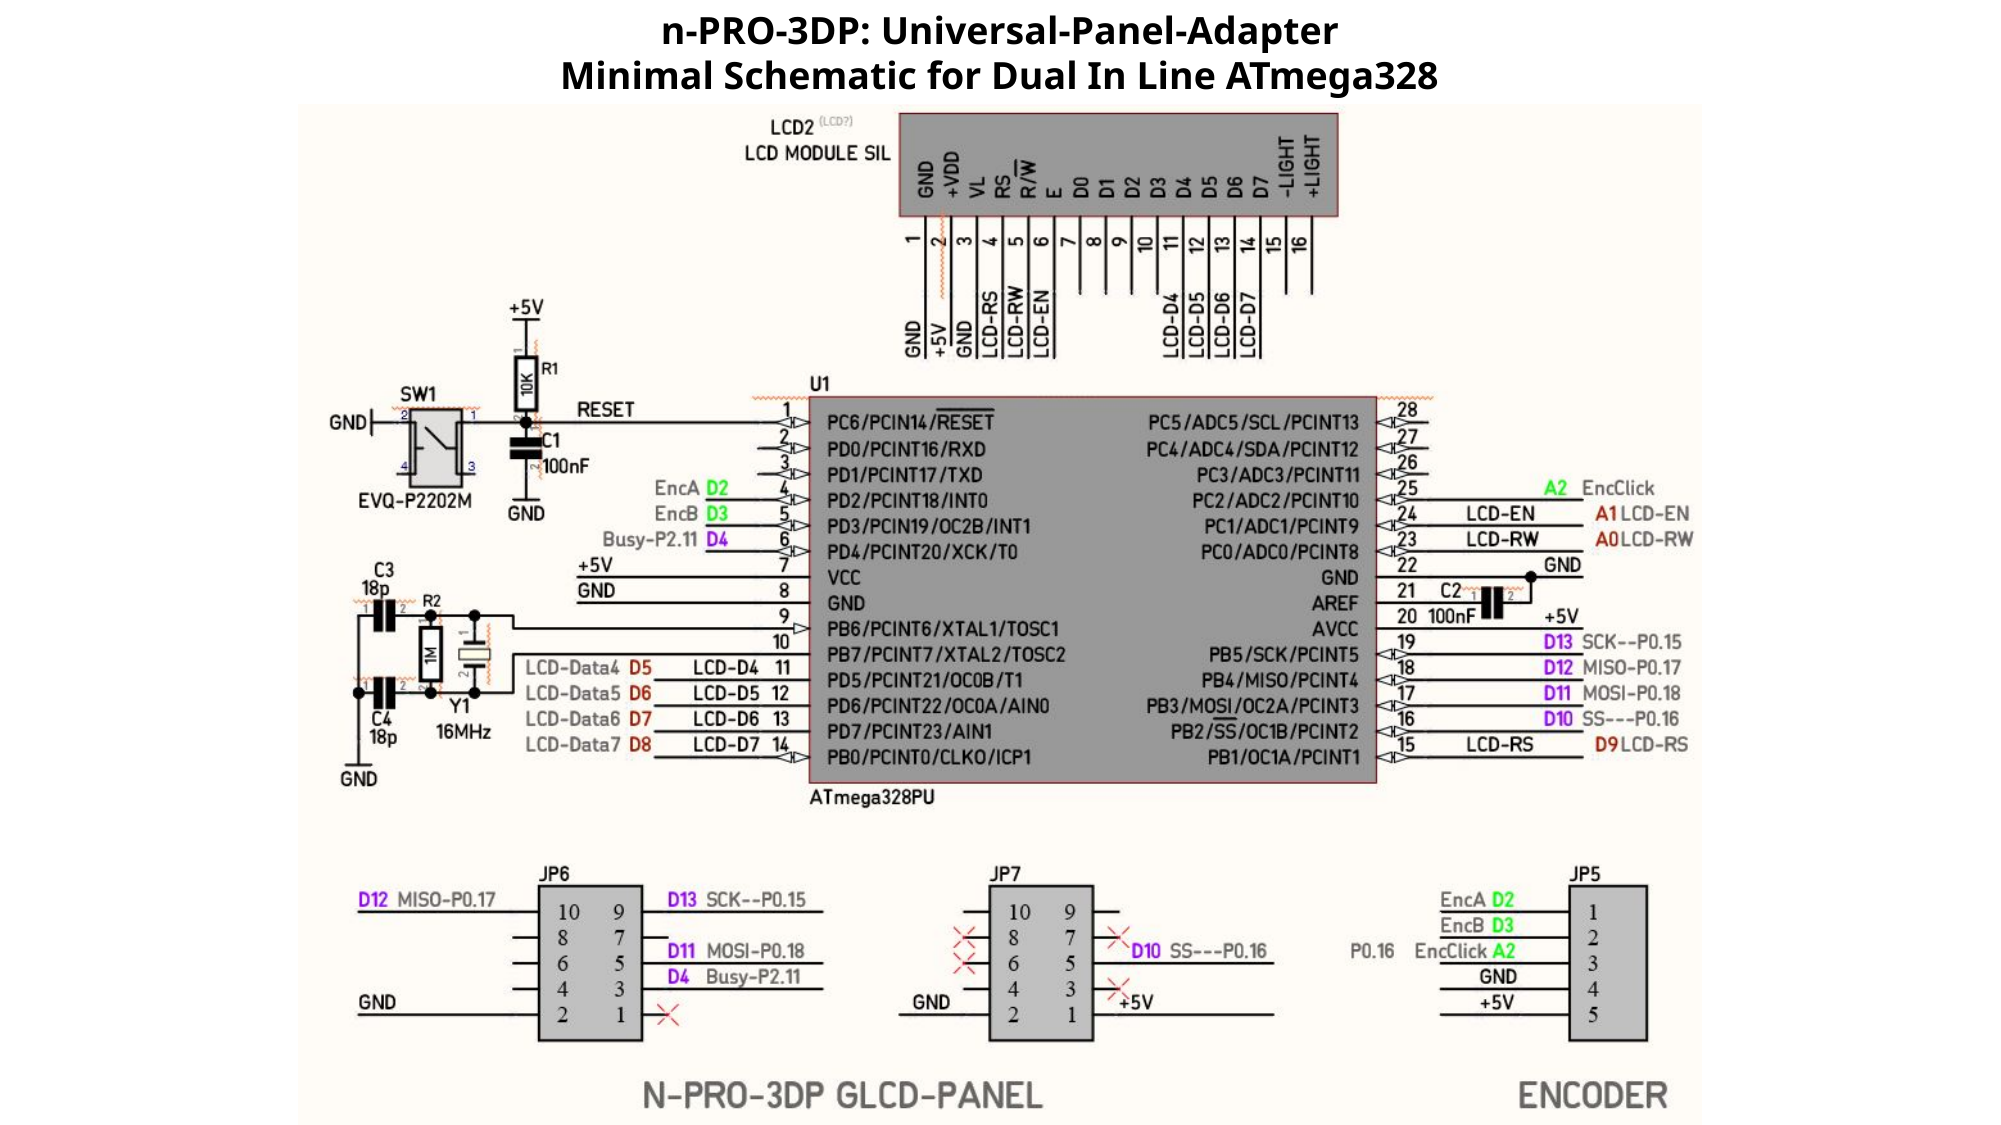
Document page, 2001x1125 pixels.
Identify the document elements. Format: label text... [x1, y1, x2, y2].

text_box n-PRO-3DP: Universal-Panel-Adapter Minimal Schematic for Dual In Line ATmega328 [0, 0, 2000, 105]
picture [298, 104, 1702, 1125]
